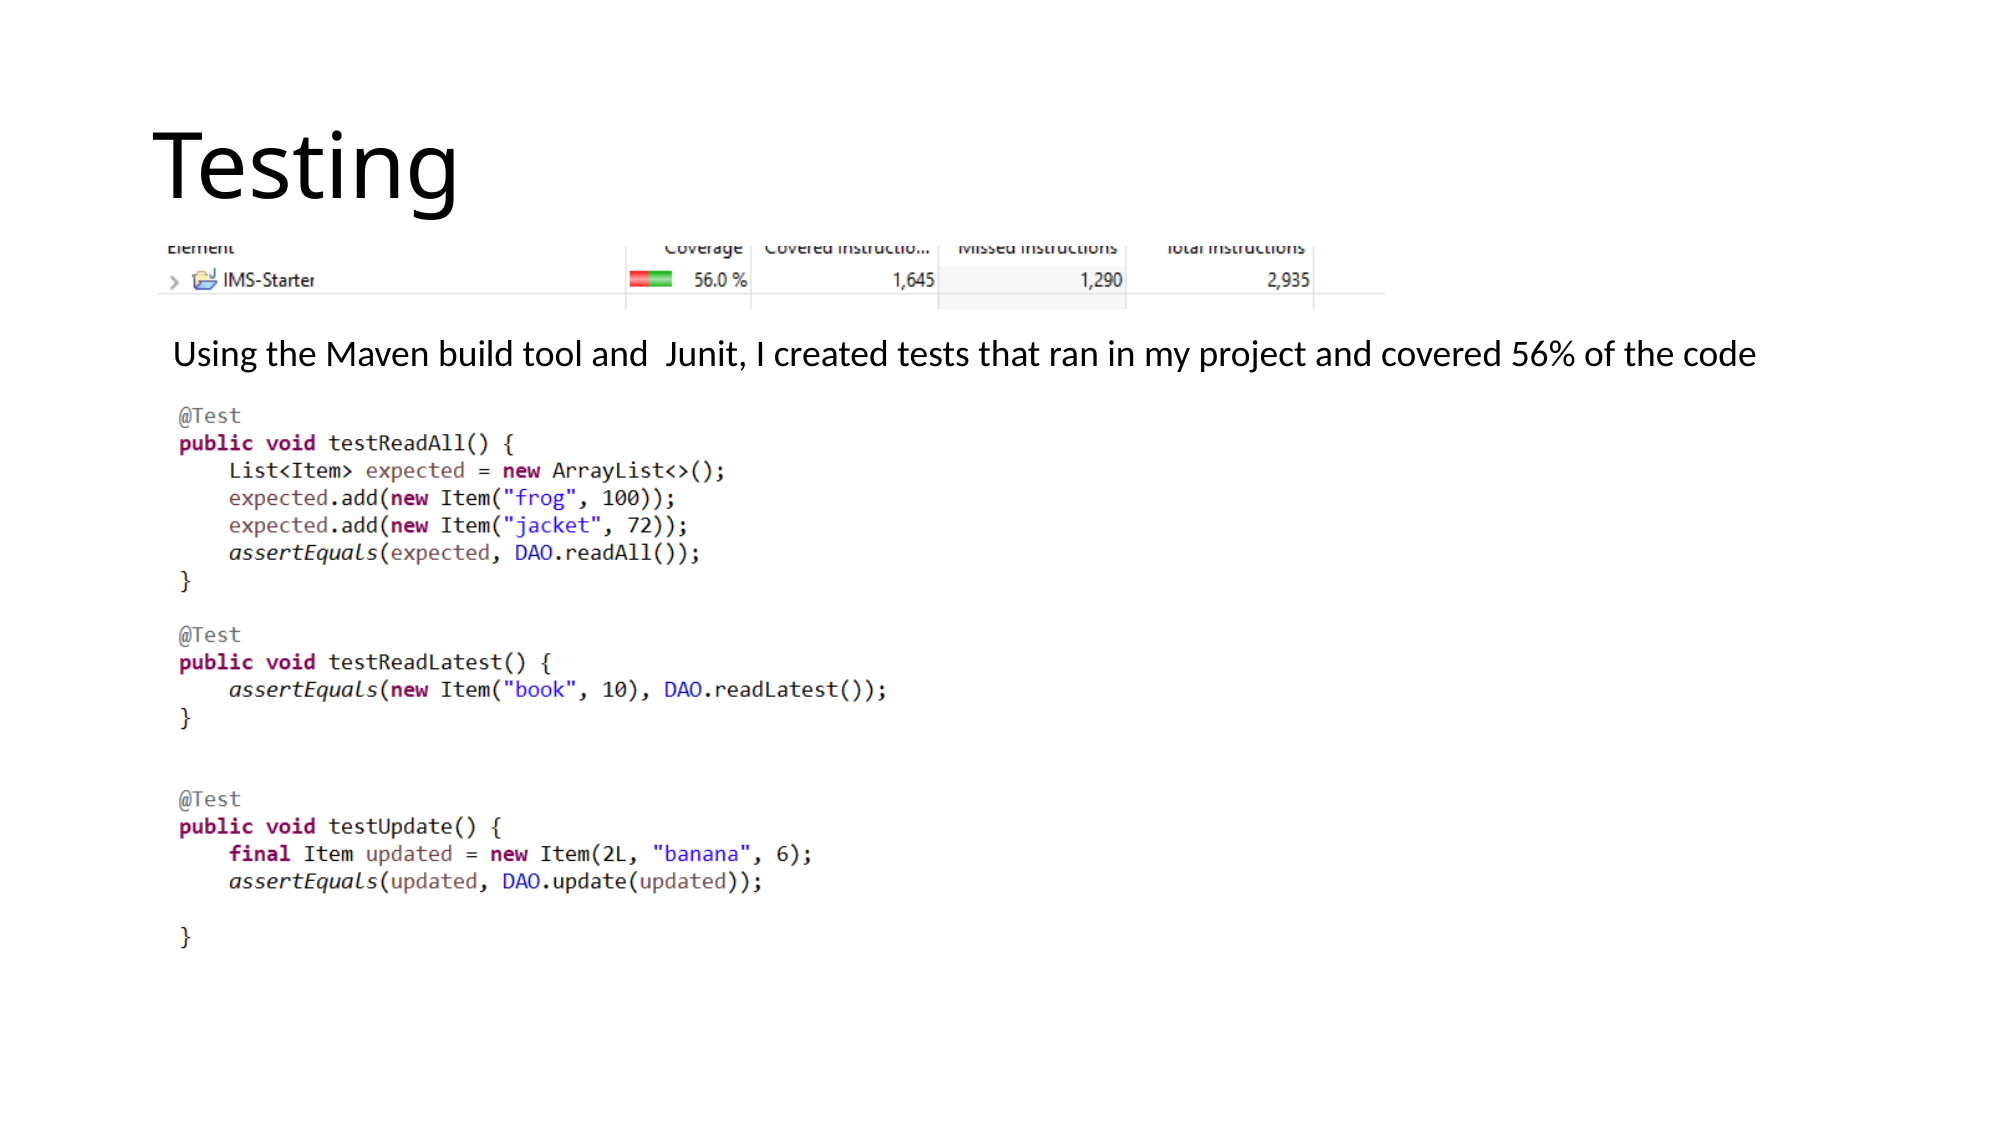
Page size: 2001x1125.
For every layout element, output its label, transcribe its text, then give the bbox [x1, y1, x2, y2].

picture [158, 382, 1054, 957]
title Testing [137, 59, 1863, 278]
text_box Using the Maven build tool and Junit, I created tests that ran in my project and covered 56% of the code [158, 321, 1830, 382]
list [158, 245, 1385, 309]
